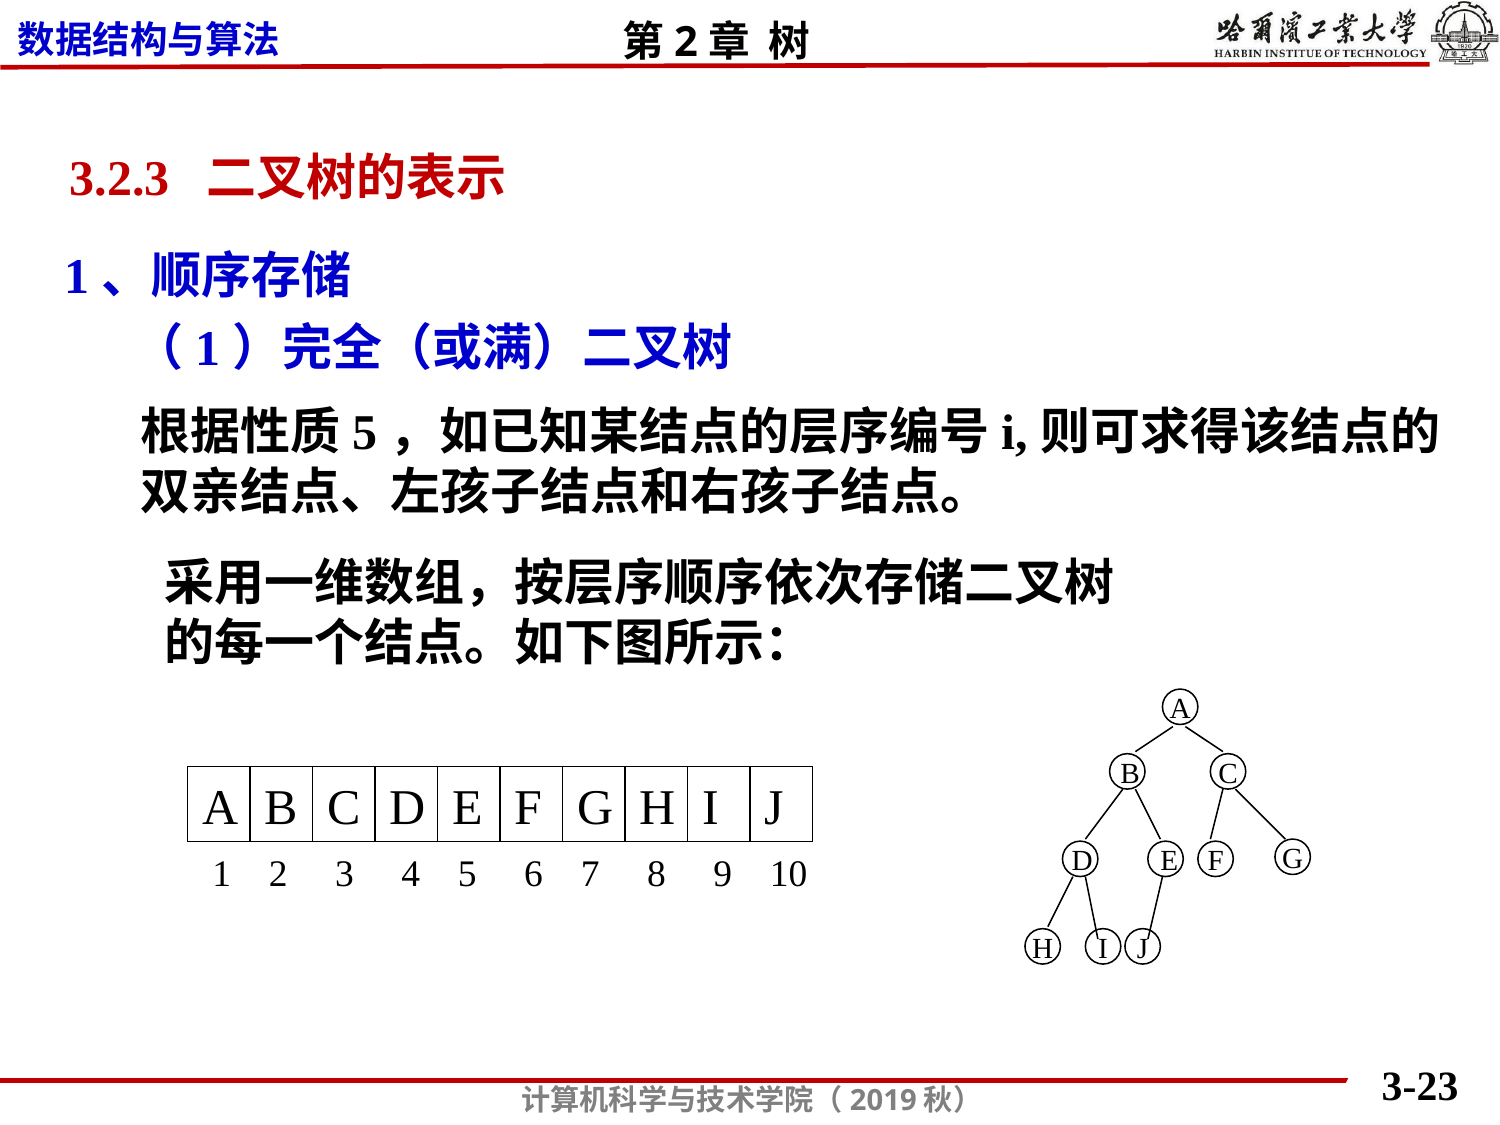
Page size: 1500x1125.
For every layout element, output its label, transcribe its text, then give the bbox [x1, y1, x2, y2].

text_box 根据性质5，如已知某结点的层序编号i,则可求得该结点的 双亲结点、左孩子结点和右孩子结点。 [125, 391, 1455, 527]
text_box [1024, 688, 1311, 965]
text_box 1、顺序存储 （1）完全（或满）二叉树 [50, 223, 747, 383]
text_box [187, 766, 821, 902]
picture [1212, 1, 1500, 68]
text_box 采用一维数组，按层序顺序依次存储二叉树 的每一个结点。如下图所示： [150, 542, 1130, 678]
text_box 3.2.3 二叉树的表示 [54, 138, 696, 214]
